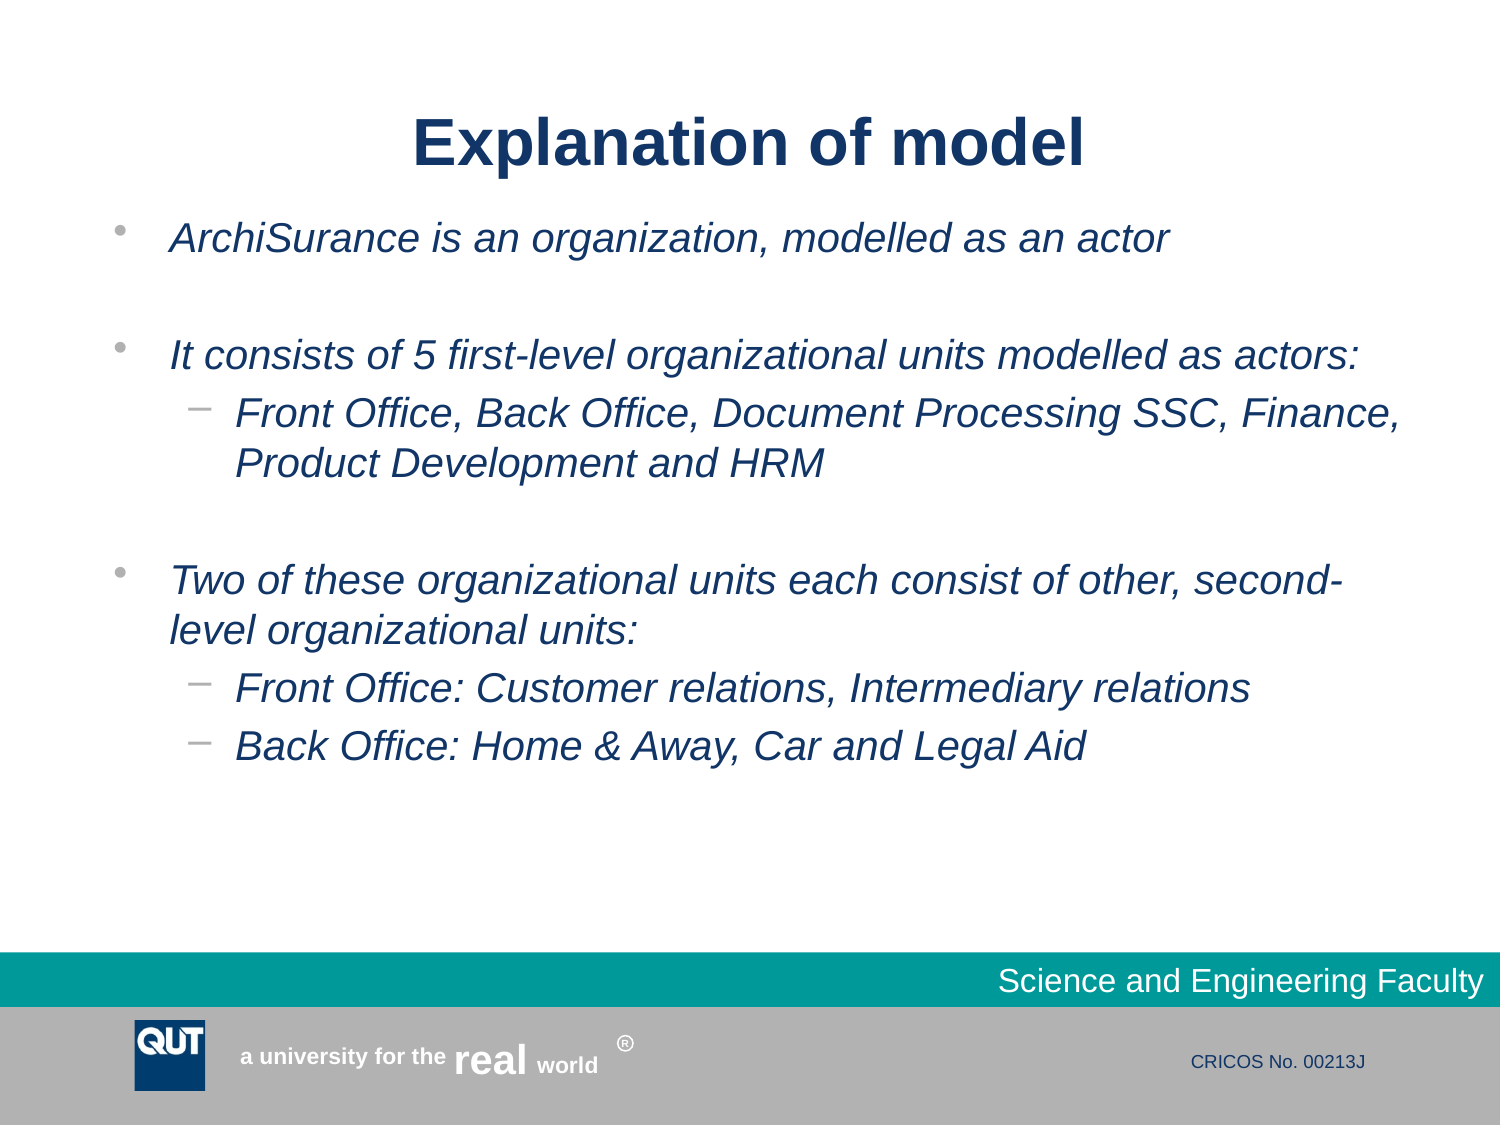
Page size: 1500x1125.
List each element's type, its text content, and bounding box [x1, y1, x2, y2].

picture [134, 1020, 206, 1091]
title Explanation of model [74, 44, 1426, 233]
text_box ArchiSurance is an organization, modelled as an actor It consists of 5 first-level organizational units modelled as actors: Front Office, Back Office, Document Processing SSC, Finance, Product Development and HRM Two of these organizational units each consist of other, second-level organizational units: Front Office: Customer relations, Intermediary relations Back Office: Home & Away, Car and Legal Aid [98, 203, 1436, 858]
